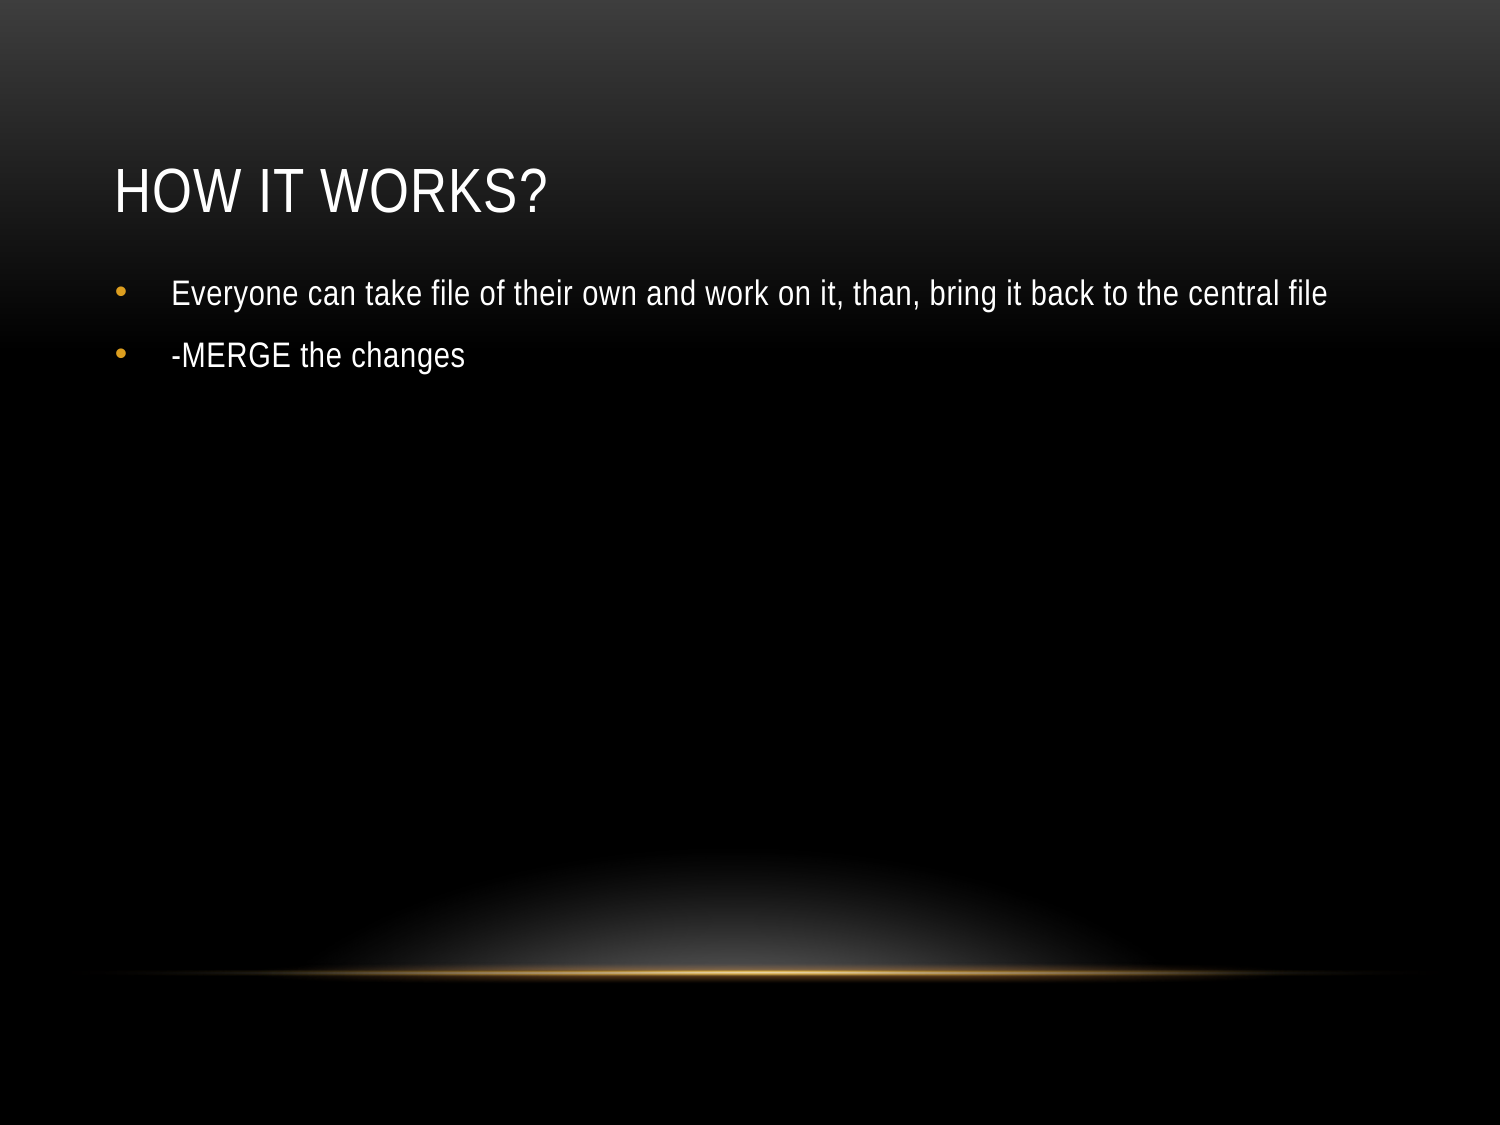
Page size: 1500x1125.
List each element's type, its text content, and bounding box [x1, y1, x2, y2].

title How it works? [99, 45, 1400, 233]
picture [0, 0, 1500, 1125]
list Everyone can take file of their own and work on it, than, bring it back to the central file -MERGE the changes [99, 262, 1400, 938]
